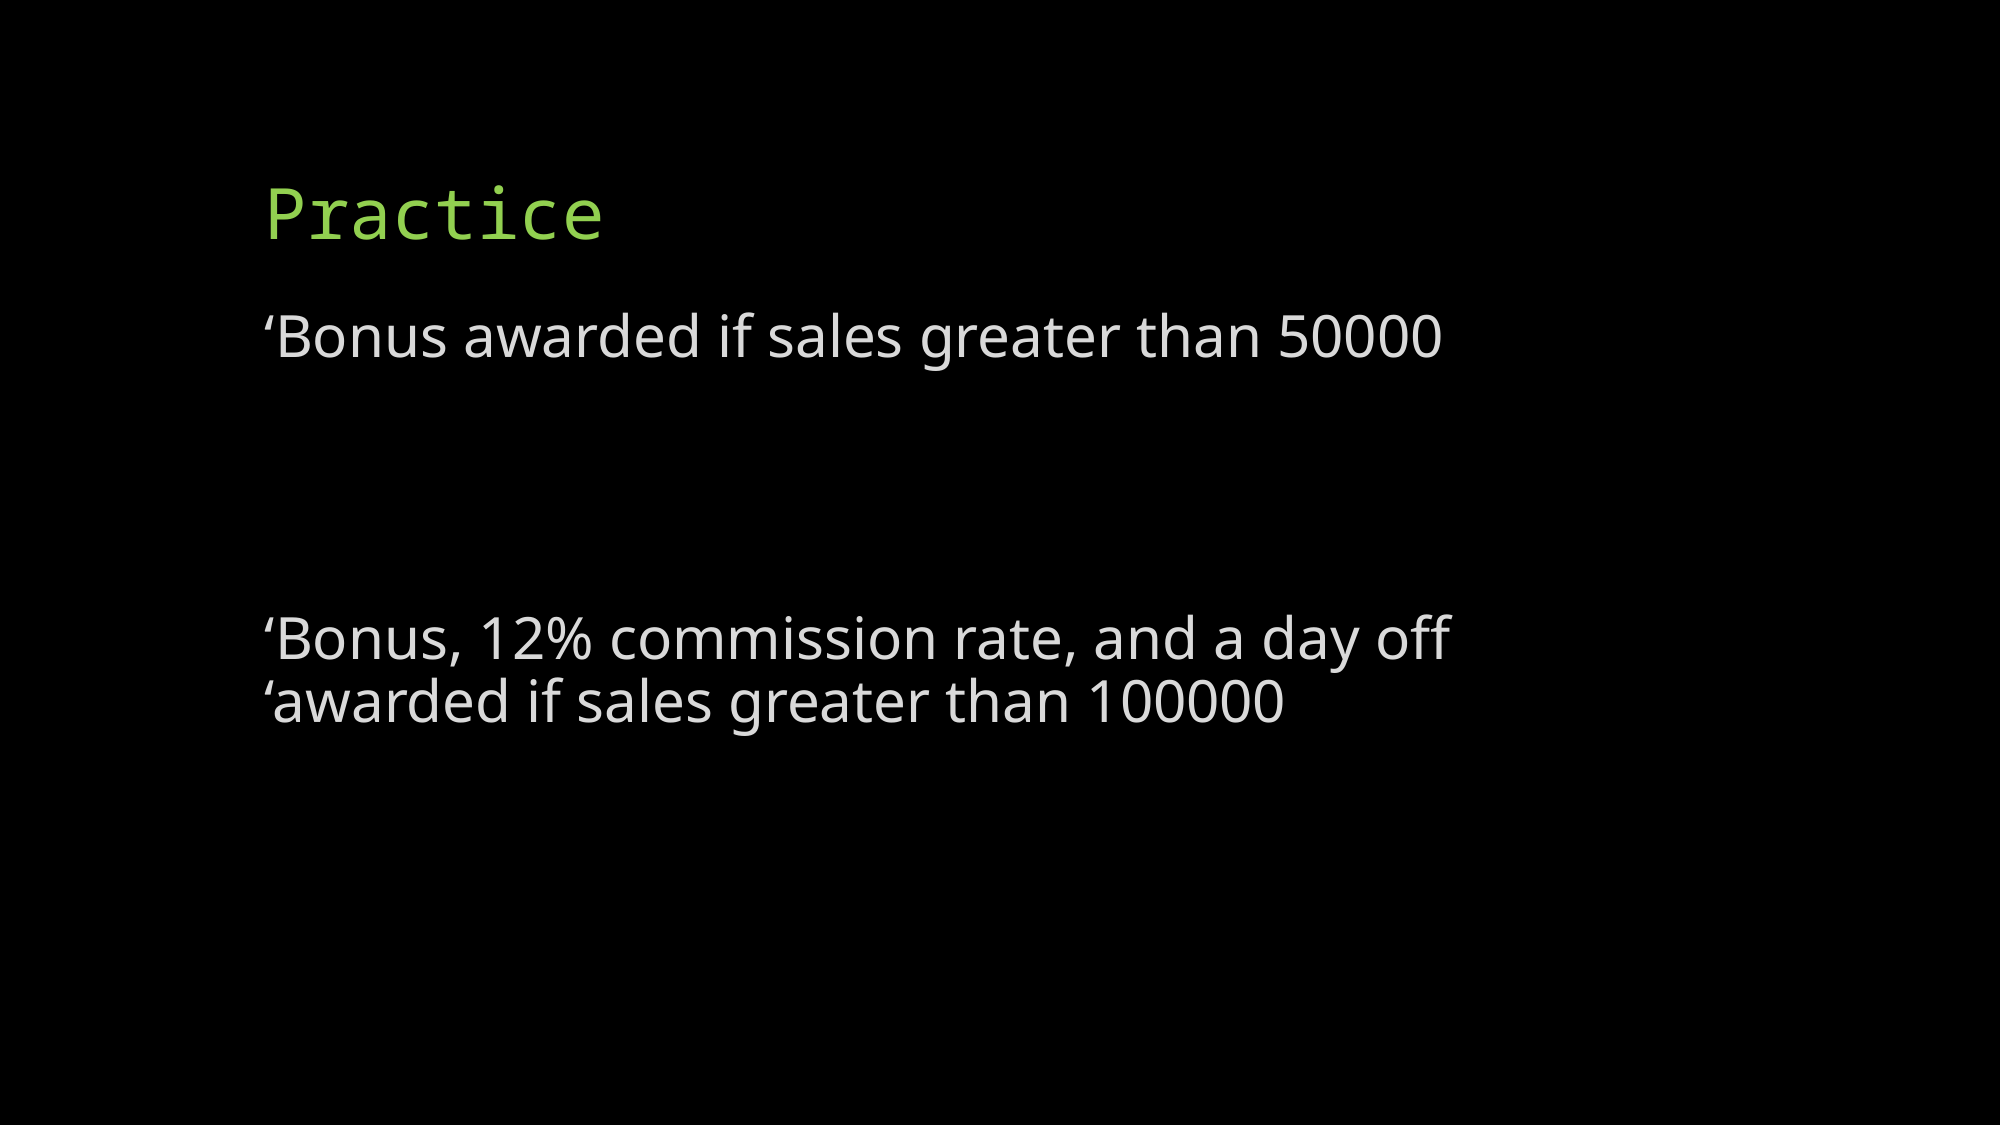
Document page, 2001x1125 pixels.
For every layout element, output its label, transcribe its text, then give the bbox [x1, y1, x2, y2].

list ‘Bonus awarded if sales greater than 50000 ‘Bonus, 12% commission rate, and a day off ‘awarded if sales greater than 100000 [249, 299, 1750, 1000]
title Practice [249, 75, 1750, 263]
